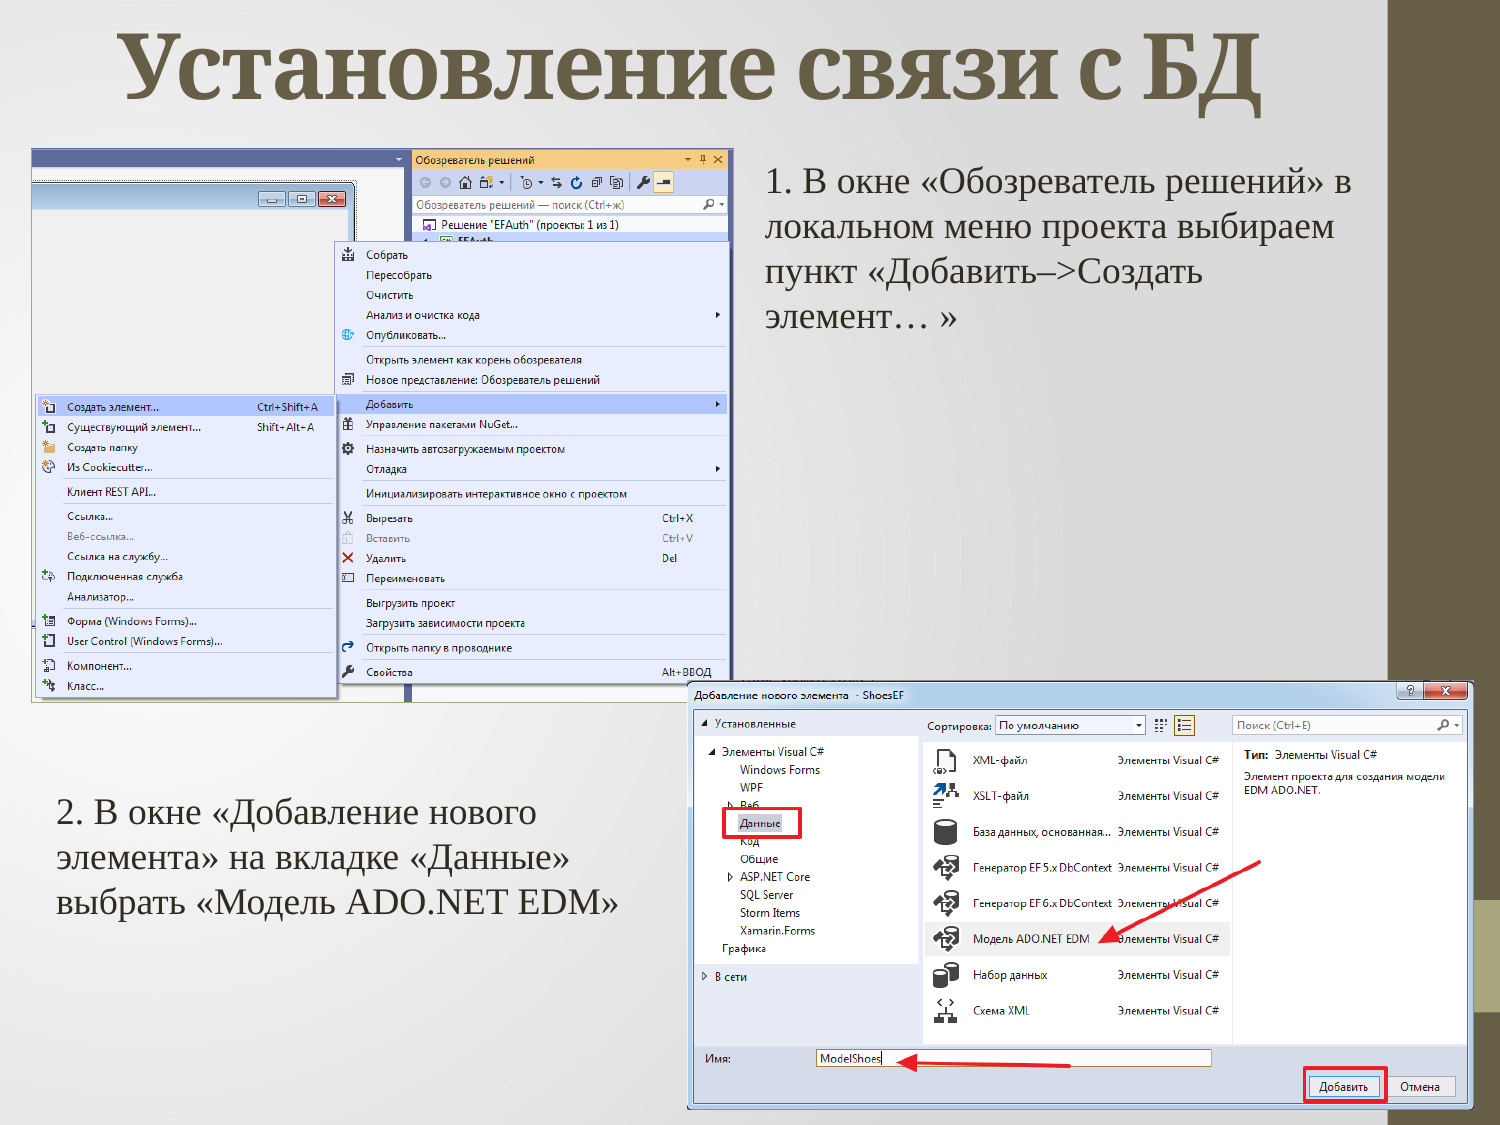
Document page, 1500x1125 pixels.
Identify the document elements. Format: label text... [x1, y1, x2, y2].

title Установление связи с БД [15, 0, 1366, 126]
text_box 2. В окне «Добавление нового элемента» на вкладке «Данные» выбрать «Модель ADO.NET EDM» [41, 779, 684, 930]
text_box 1. В окне «Обозреватель решений» в локальном меню проекта выбираем пункт «Добавить–>Создать элемент… » [749, 148, 1371, 344]
picture [30, 148, 1474, 1110]
